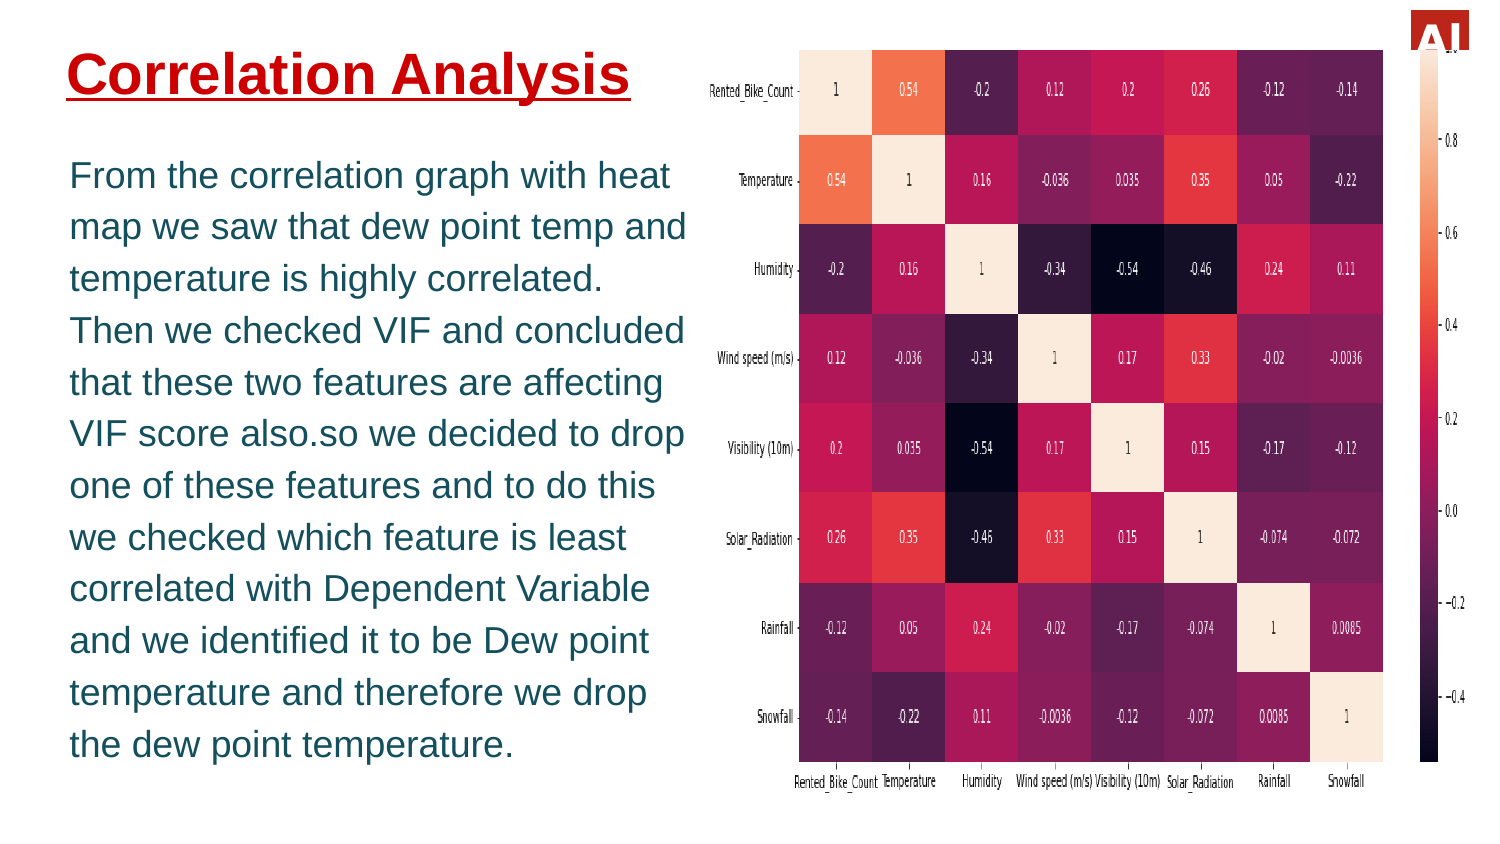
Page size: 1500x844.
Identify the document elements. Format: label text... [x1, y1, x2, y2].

picture [689, 10, 1469, 812]
title Correlation Analysis [51, 21, 728, 128]
list From the correlation graph with heat map we saw that dew point temp and temperature is highly correlated. Then we checked VIF and concluded that these two features are affecting VIF score also.so we decided to drop one of these features and to do this we checked which feature is least correlated with Dependent Variable and we identified it to be Dew point temperature and therefore we drop the dew point temperature. [31, 128, 708, 823]
